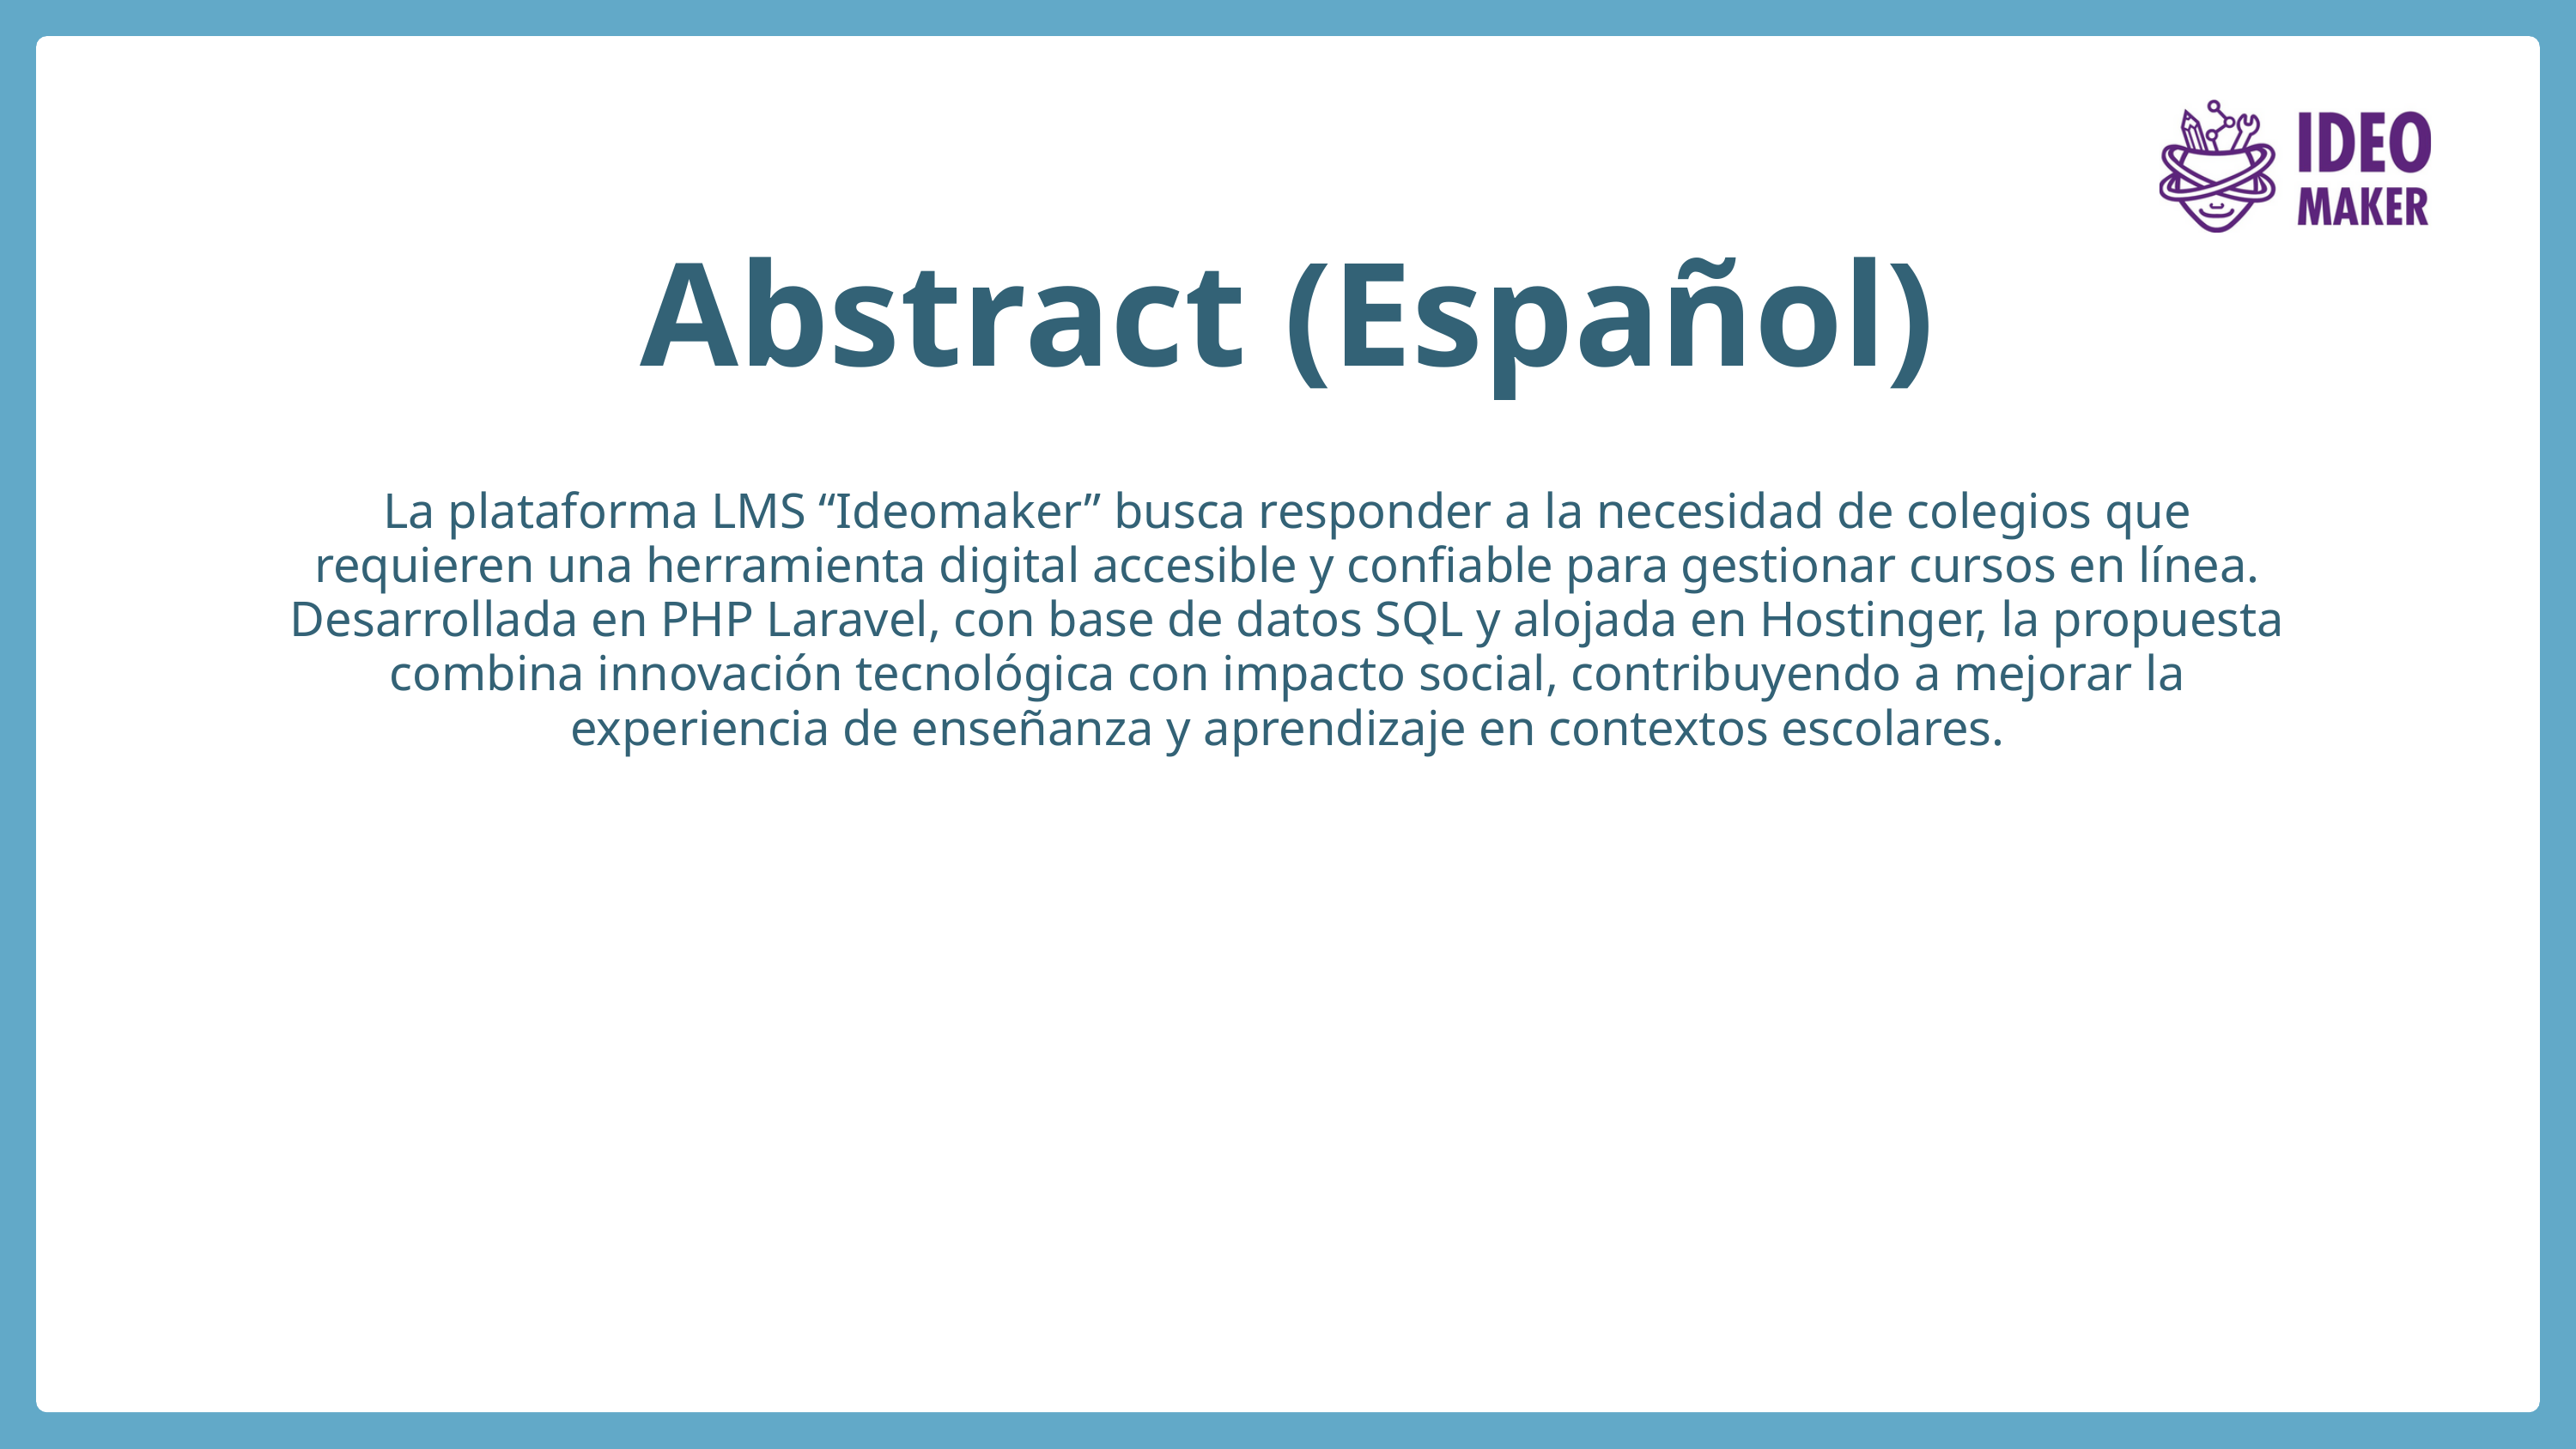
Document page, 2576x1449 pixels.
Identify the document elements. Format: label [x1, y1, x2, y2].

text_box [35, 35, 2540, 1413]
